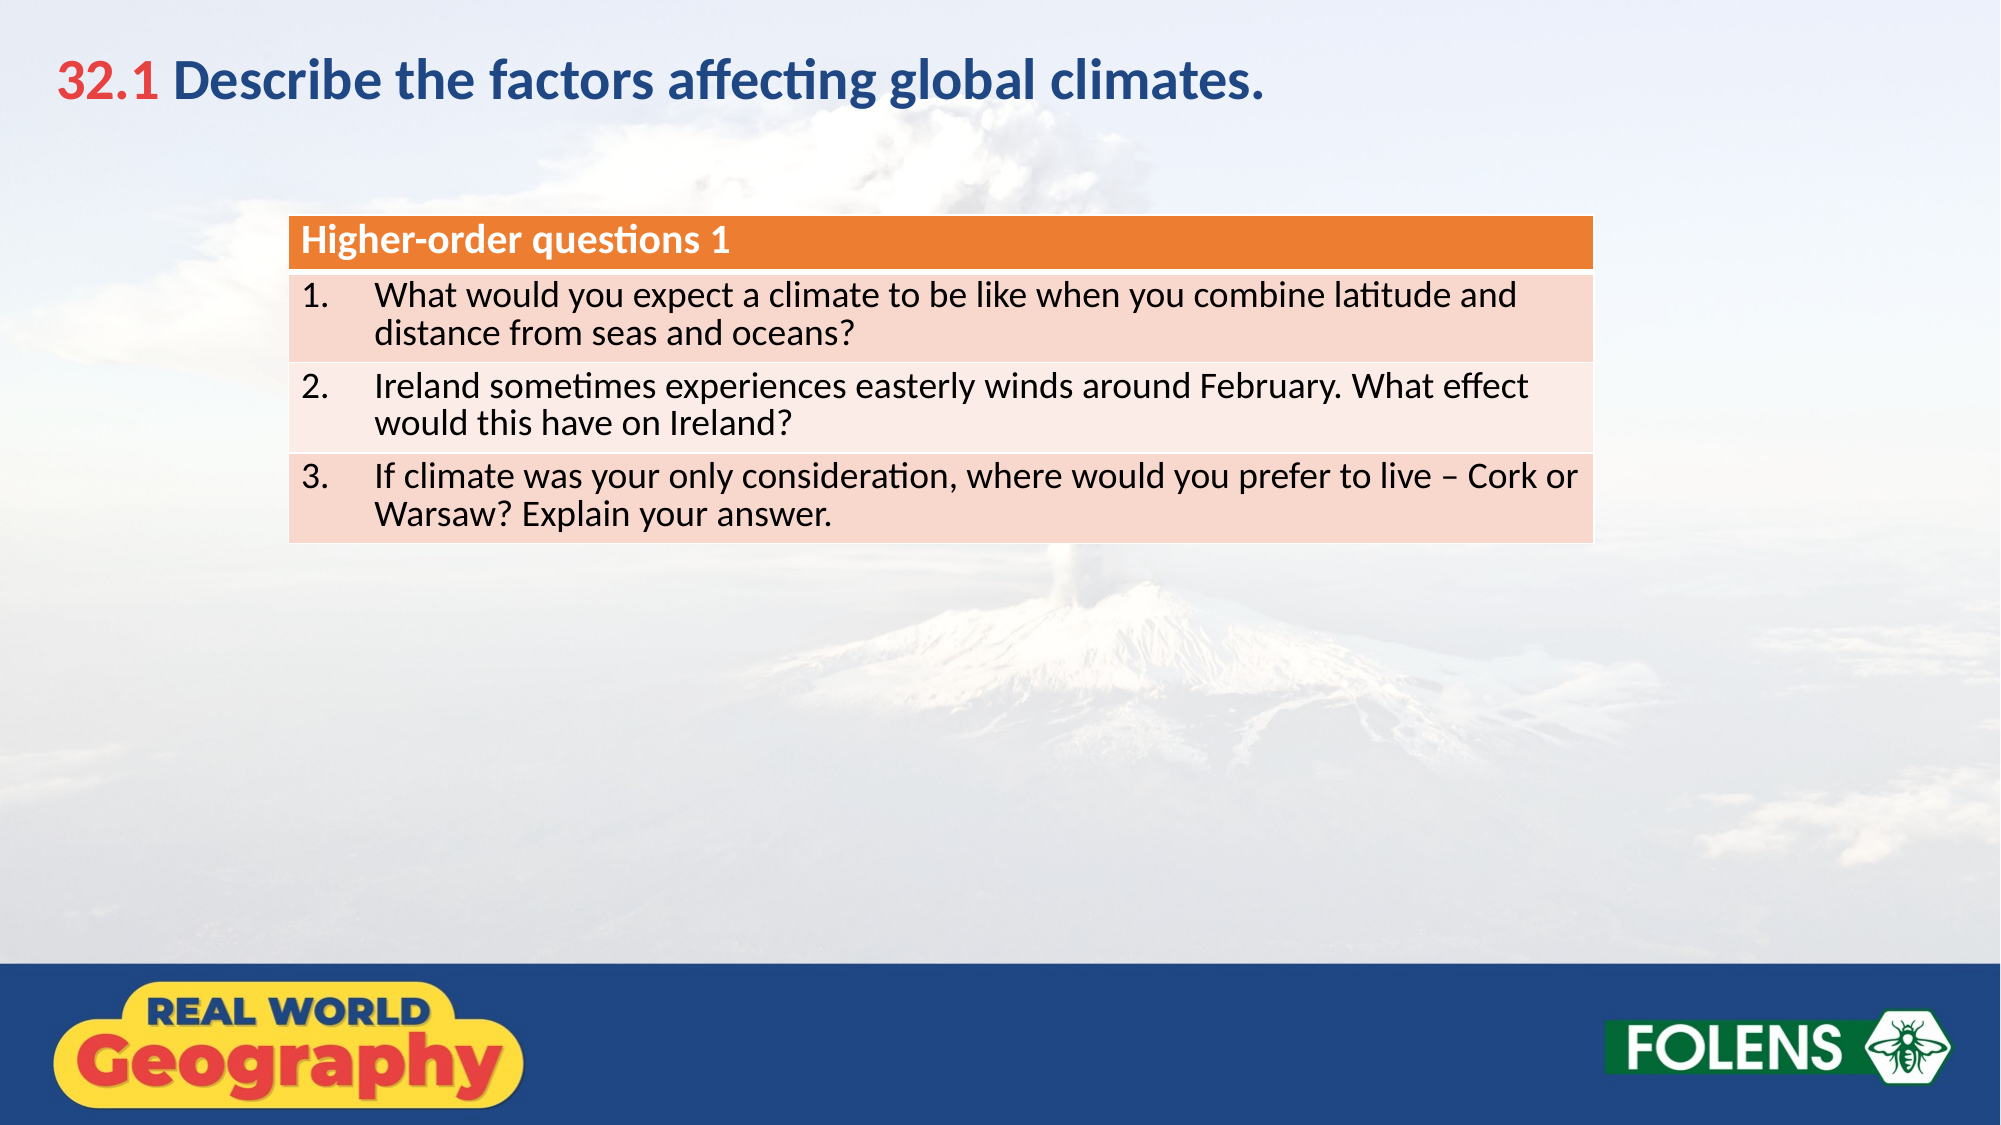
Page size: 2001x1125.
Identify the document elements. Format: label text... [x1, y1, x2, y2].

table_cell 1. What would you expect a climate to be like when you combine latitude and distance from seas and oceans? [289, 275, 1593, 362]
table_cell 2. Ireland sometimes experiences easterly winds around February. What effect would this have on Ireland? [289, 363, 1593, 452]
table_header Higher-order questions 1 [289, 216, 1593, 269]
table_cell 3. If climate was your only consideration, where would you prefer to live – Cork or Warsaw? Explain your answer. [289, 454, 1593, 543]
picture [0, 0, 2001, 1125]
text_box [75, 59, 1801, 162]
text_box 32.1 Describe the factors affecting global climates. [41, 33, 1760, 119]
